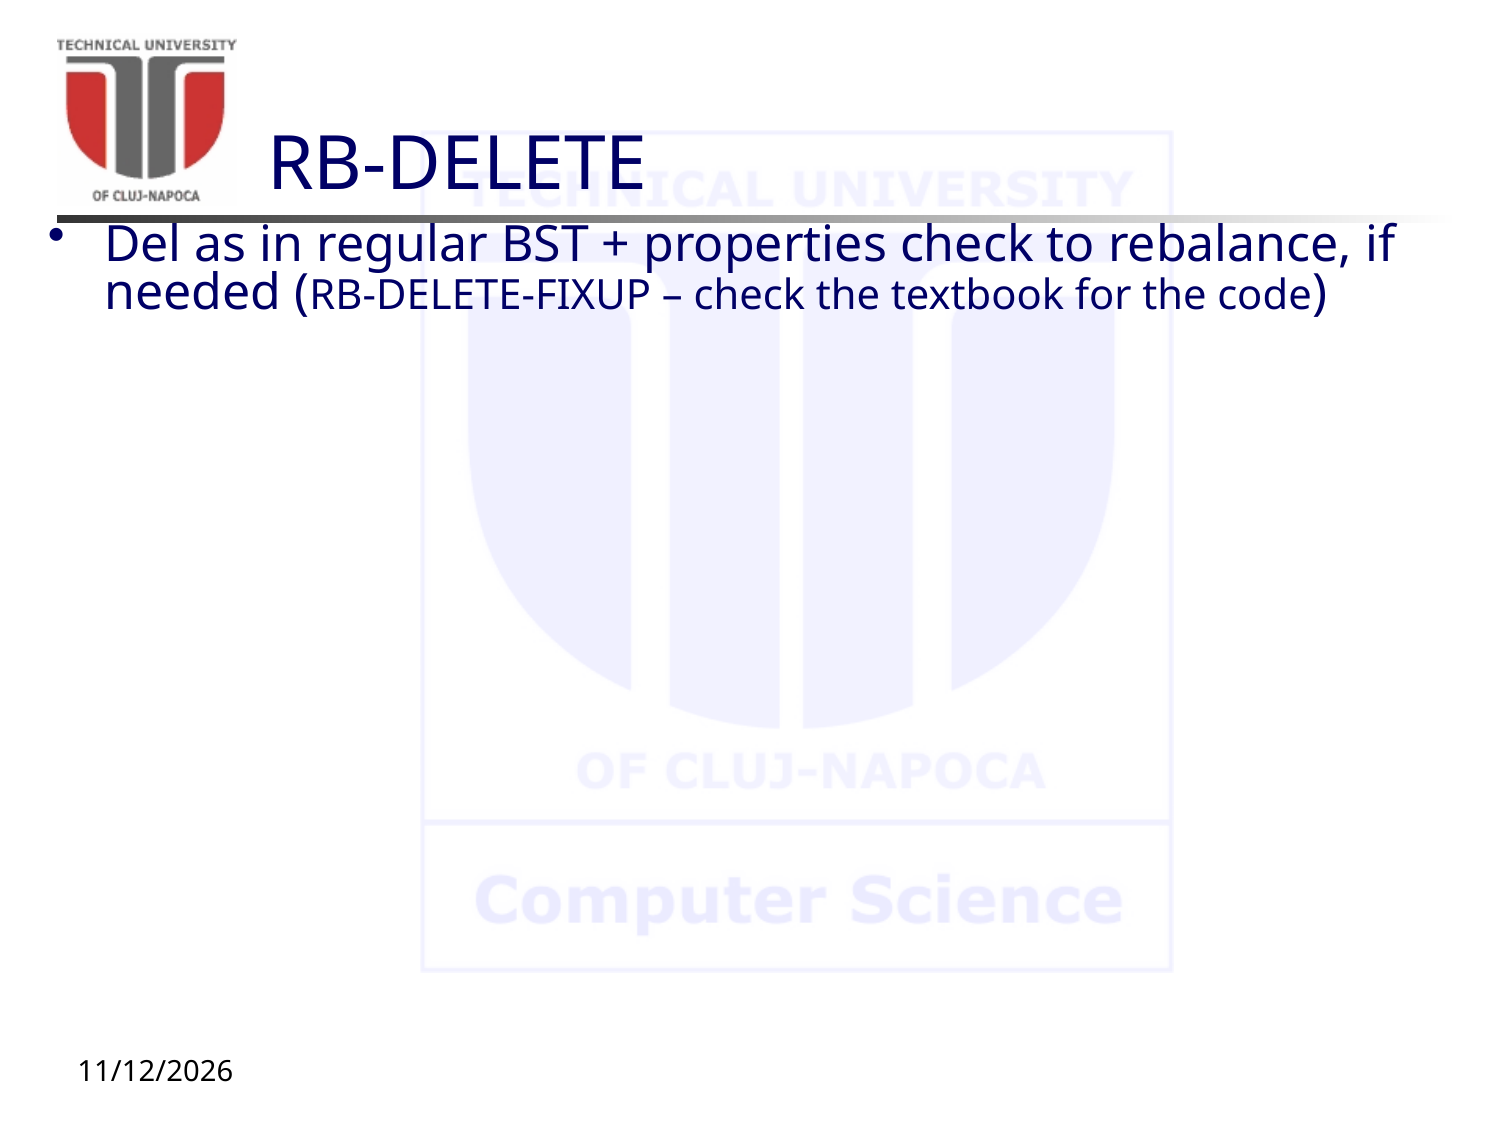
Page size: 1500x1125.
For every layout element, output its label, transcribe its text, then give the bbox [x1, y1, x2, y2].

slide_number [62, 1069, 375, 1100]
title RB-DELETE [252, 35, 1468, 213]
list Del as in regular BST + properties check to rebalance, if needed (RB-DELETE-FIXUP – check the textbook for the code) [32, 215, 1440, 1069]
picture [57, 33, 237, 206]
